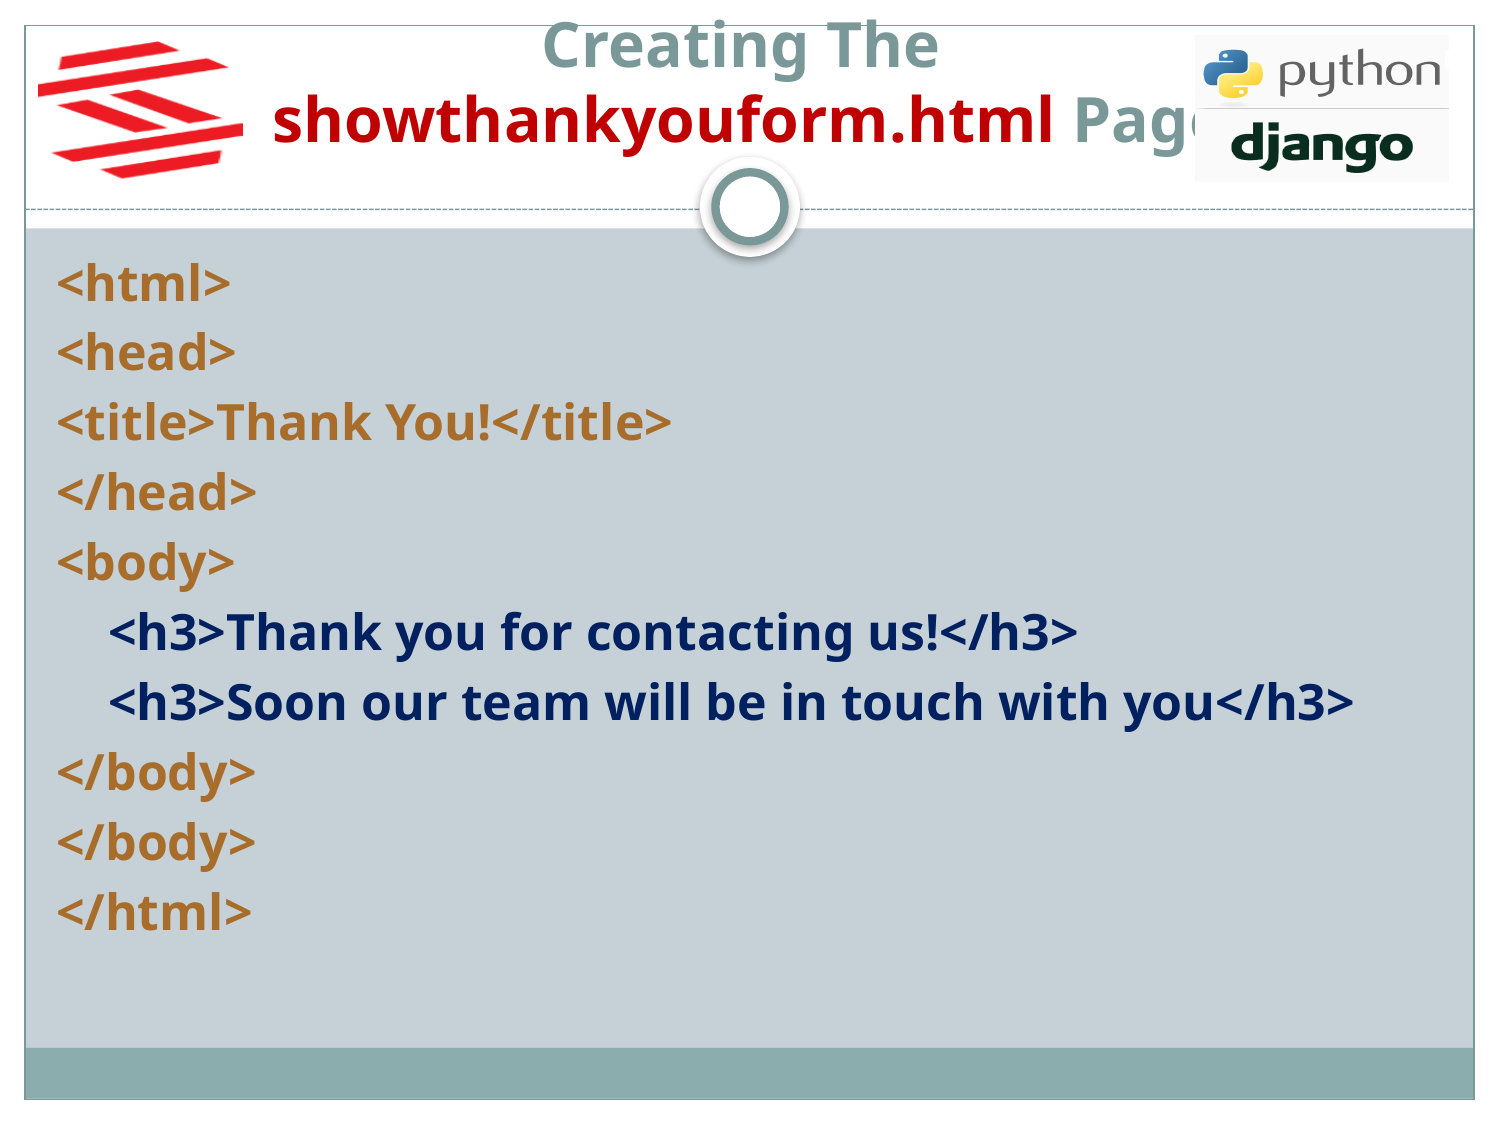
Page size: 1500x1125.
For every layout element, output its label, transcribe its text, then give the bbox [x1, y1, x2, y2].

title Creating The showthankyouform.html Page [237, 37, 1190, 162]
picture [1195, 34, 1449, 183]
list <html> <head> <title>Thank You!</title> </head> <body> <h3>Thank you for contacting us!</h3> <h3>Soon our team will be in touch with you</h3> </body> </body> </html> [41, 243, 1471, 1125]
picture [37, 40, 243, 185]
